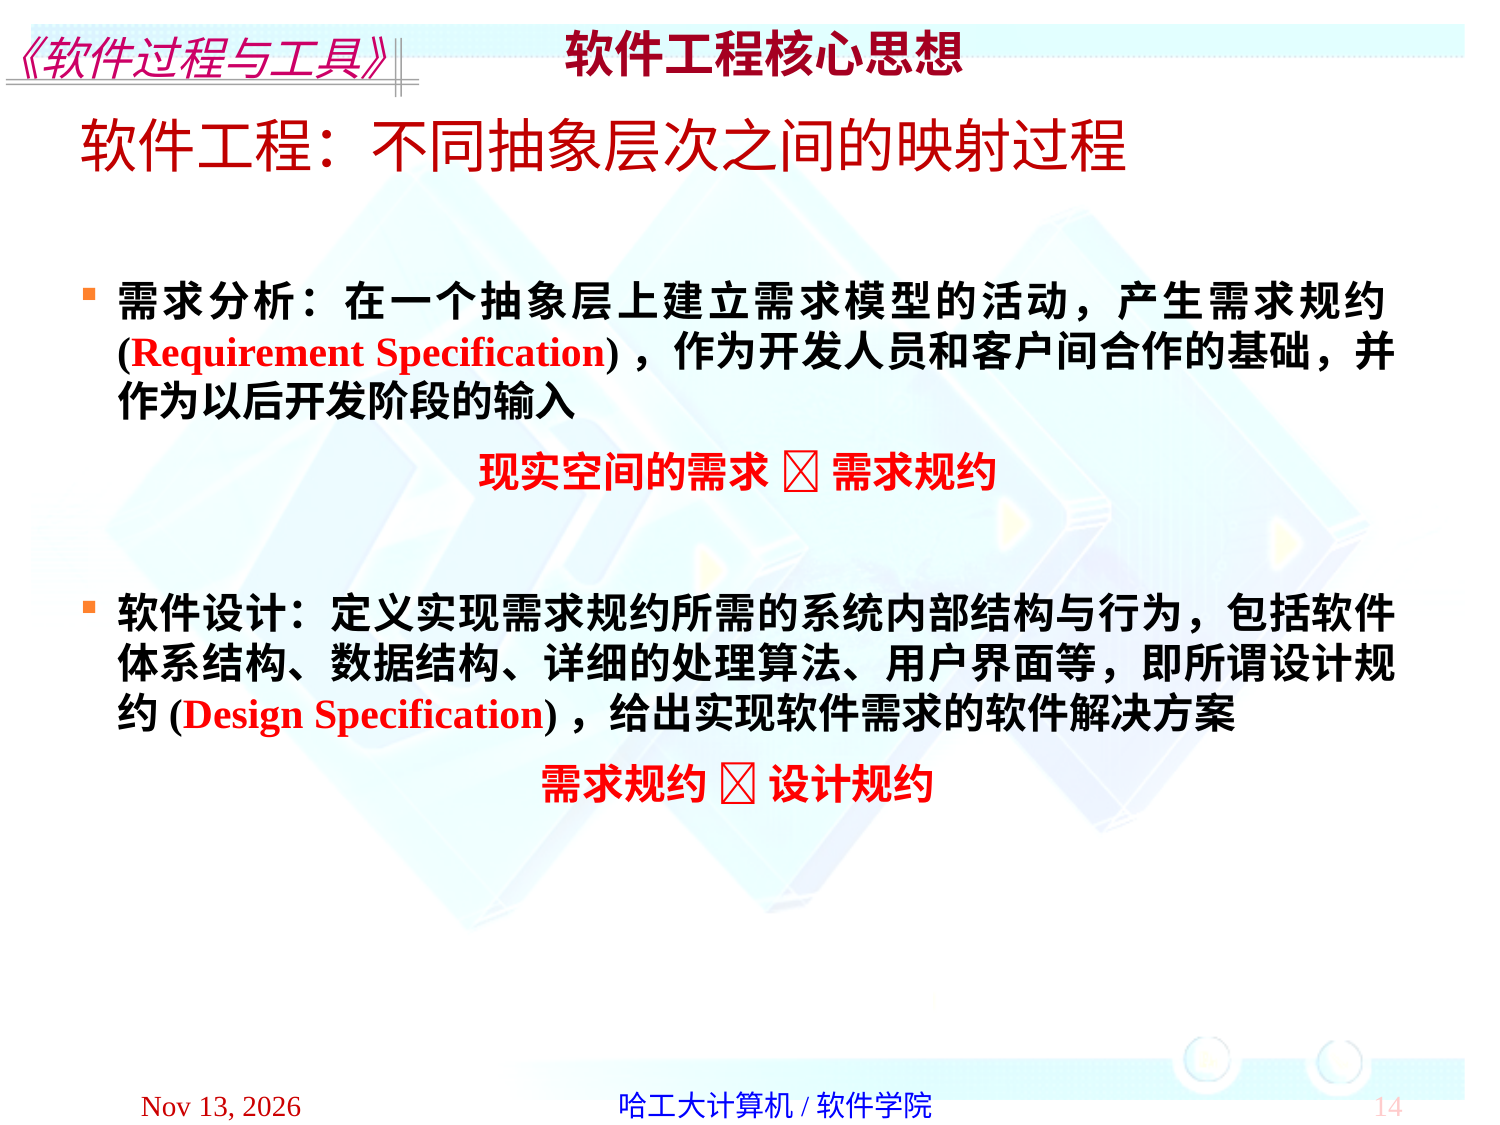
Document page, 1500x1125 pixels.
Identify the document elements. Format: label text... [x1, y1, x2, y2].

text_box 软件工程：不同抽象层次之间的映射过程 [64, 101, 1415, 209]
text_box 需求分析：在一个抽象层上建立需求模型的活动，产生需求规约(Requirement Specification)，作为开发人员和客户间合作的基础，并作为以后开发阶段的输入 现实空间的需求  需求规约 软件设计：定义实现需求规约所需的系统内部结构与行为，包括软件体系结构、数据结构、详细的处理算法、用户界面等，即所谓设计规约(Design Specification)，给出实现软件需求的软件解决方案 需求规约  设计规约 [64, 267, 1412, 953]
text_box 软件工程核心思想 [389, 15, 1140, 90]
